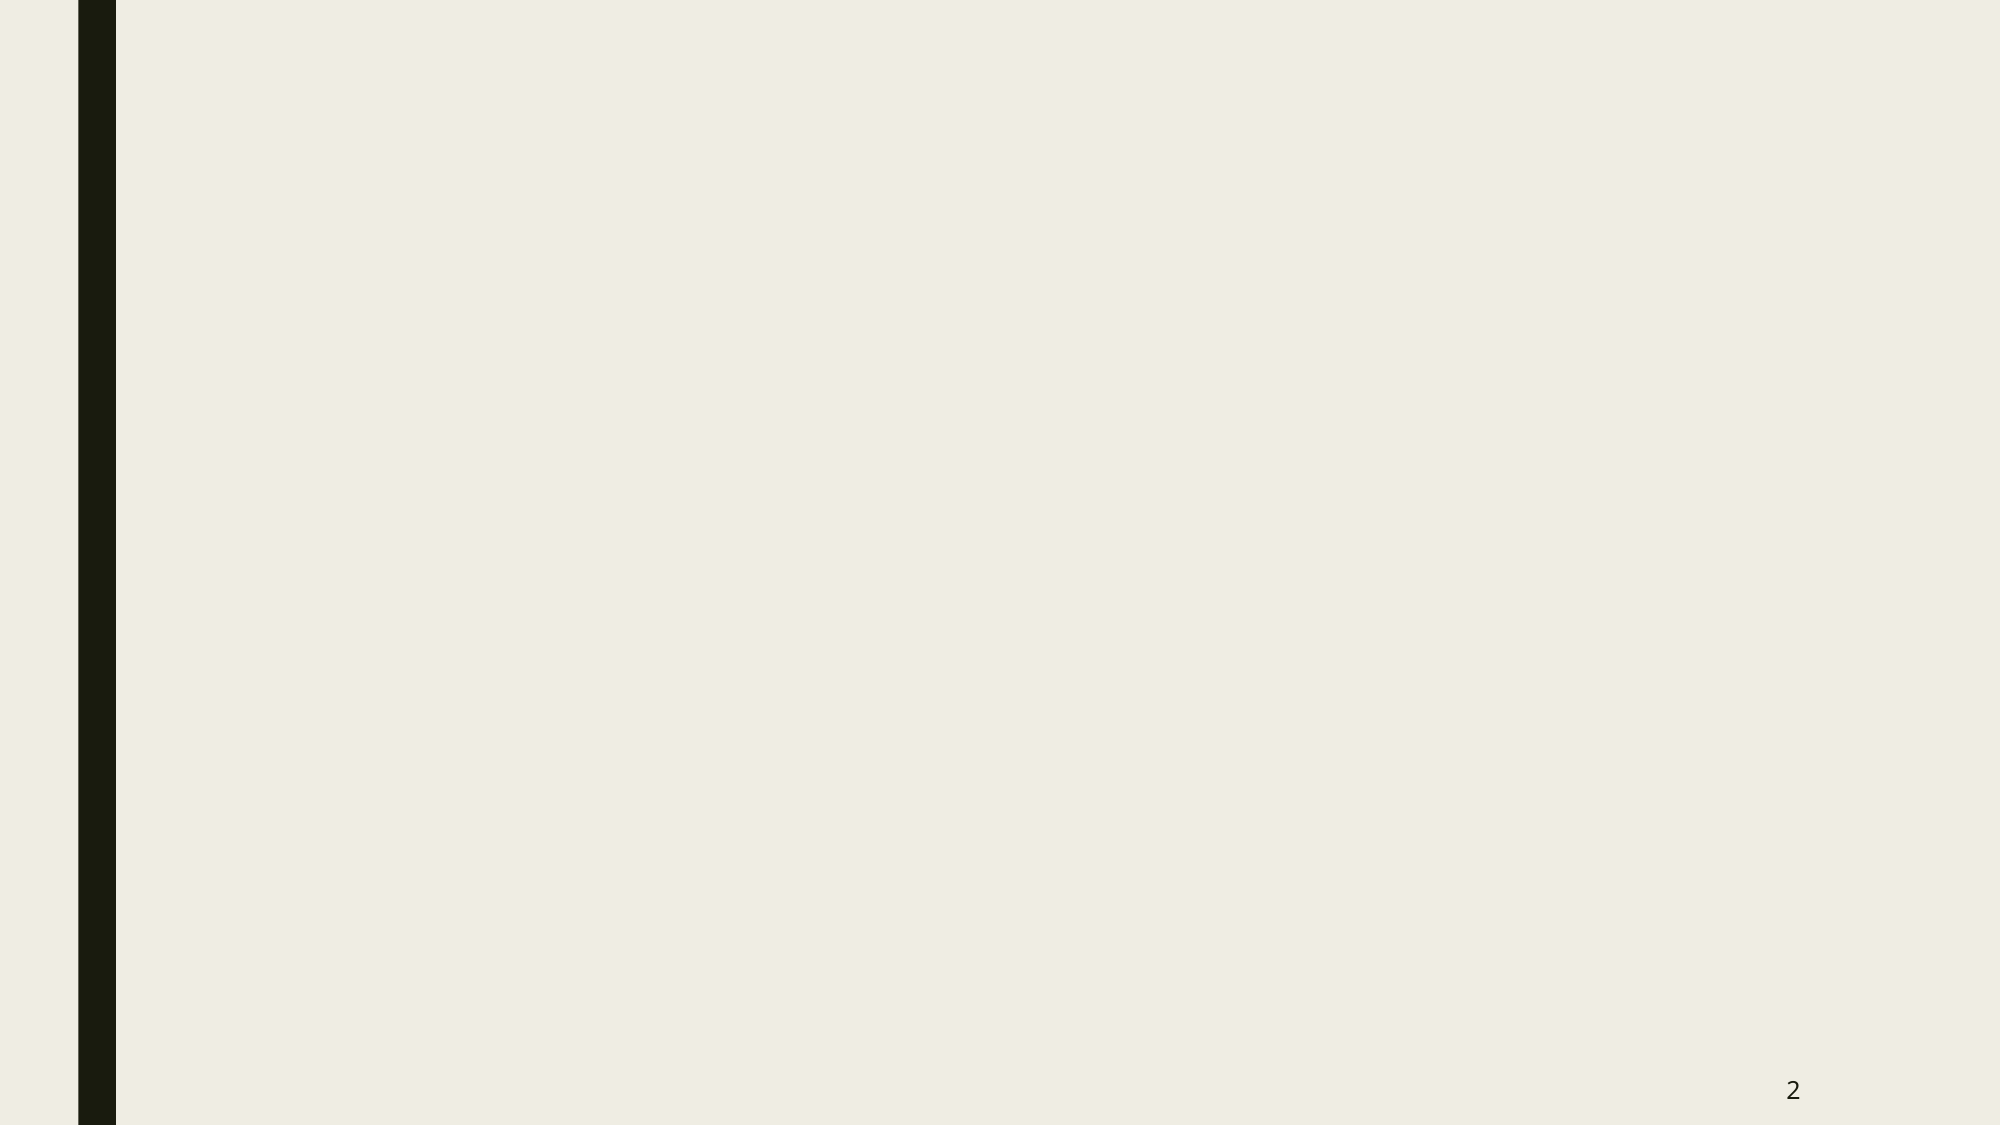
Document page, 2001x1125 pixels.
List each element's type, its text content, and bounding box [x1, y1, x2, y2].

slide_number 2 [1553, 1058, 1816, 1125]
